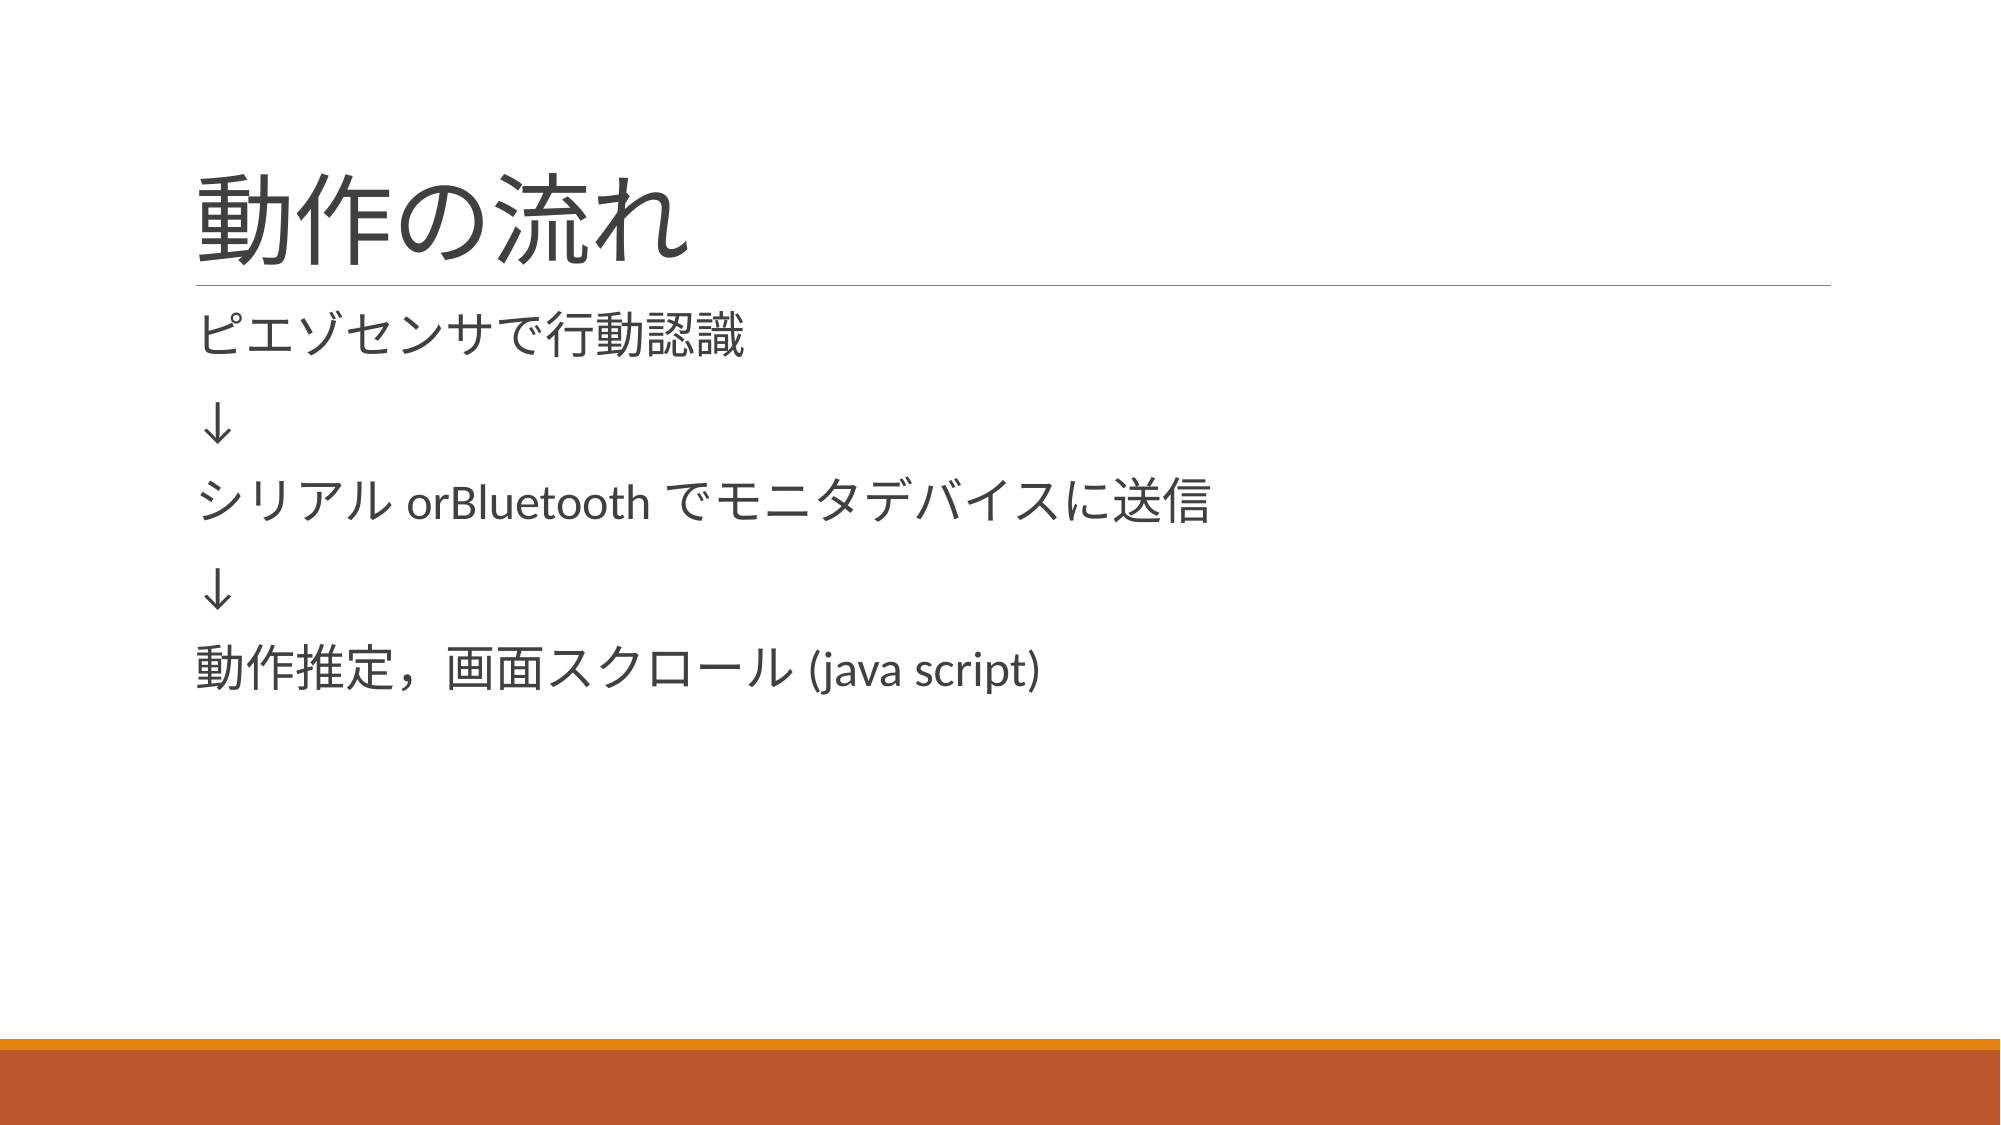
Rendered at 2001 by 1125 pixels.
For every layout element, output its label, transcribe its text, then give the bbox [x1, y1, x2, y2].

list ピエゾセンサで行動認識 ↓ シリアルorBluetoothでモニタデバイスに送信 ↓ 動作推定，画面スクロール(java script) [180, 302, 1830, 963]
title 動作の流れ [180, 47, 1830, 285]
